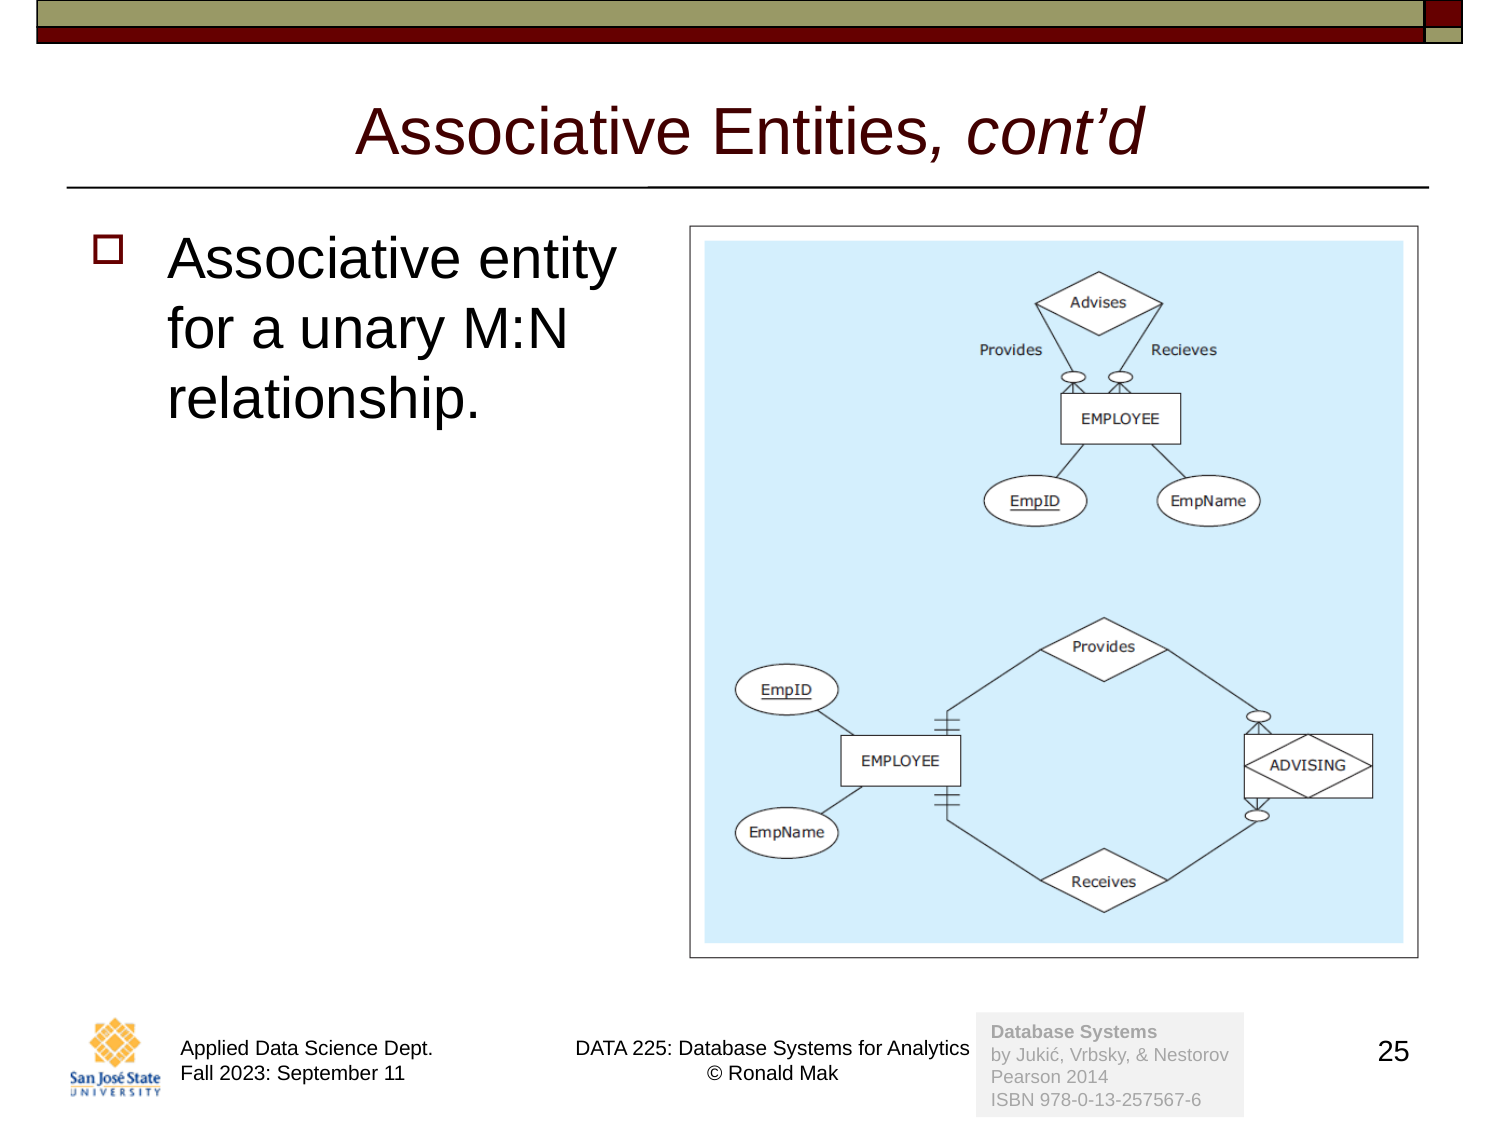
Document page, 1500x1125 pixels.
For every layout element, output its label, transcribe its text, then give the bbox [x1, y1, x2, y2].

title Associative Entities, cont’d [75, 67, 1425, 175]
slide_number 25 [1244, 1025, 1425, 1100]
list Associative entity for a unary M:N relationship. [75, 212, 675, 998]
picture [60, 1012, 166, 1112]
text_box Database Systems by Jukić, Vrbsky, & Nestorov Pearson 2014 ISBN 978-0-13-257567-6 [976, 1012, 1244, 1118]
picture [682, 217, 1426, 968]
